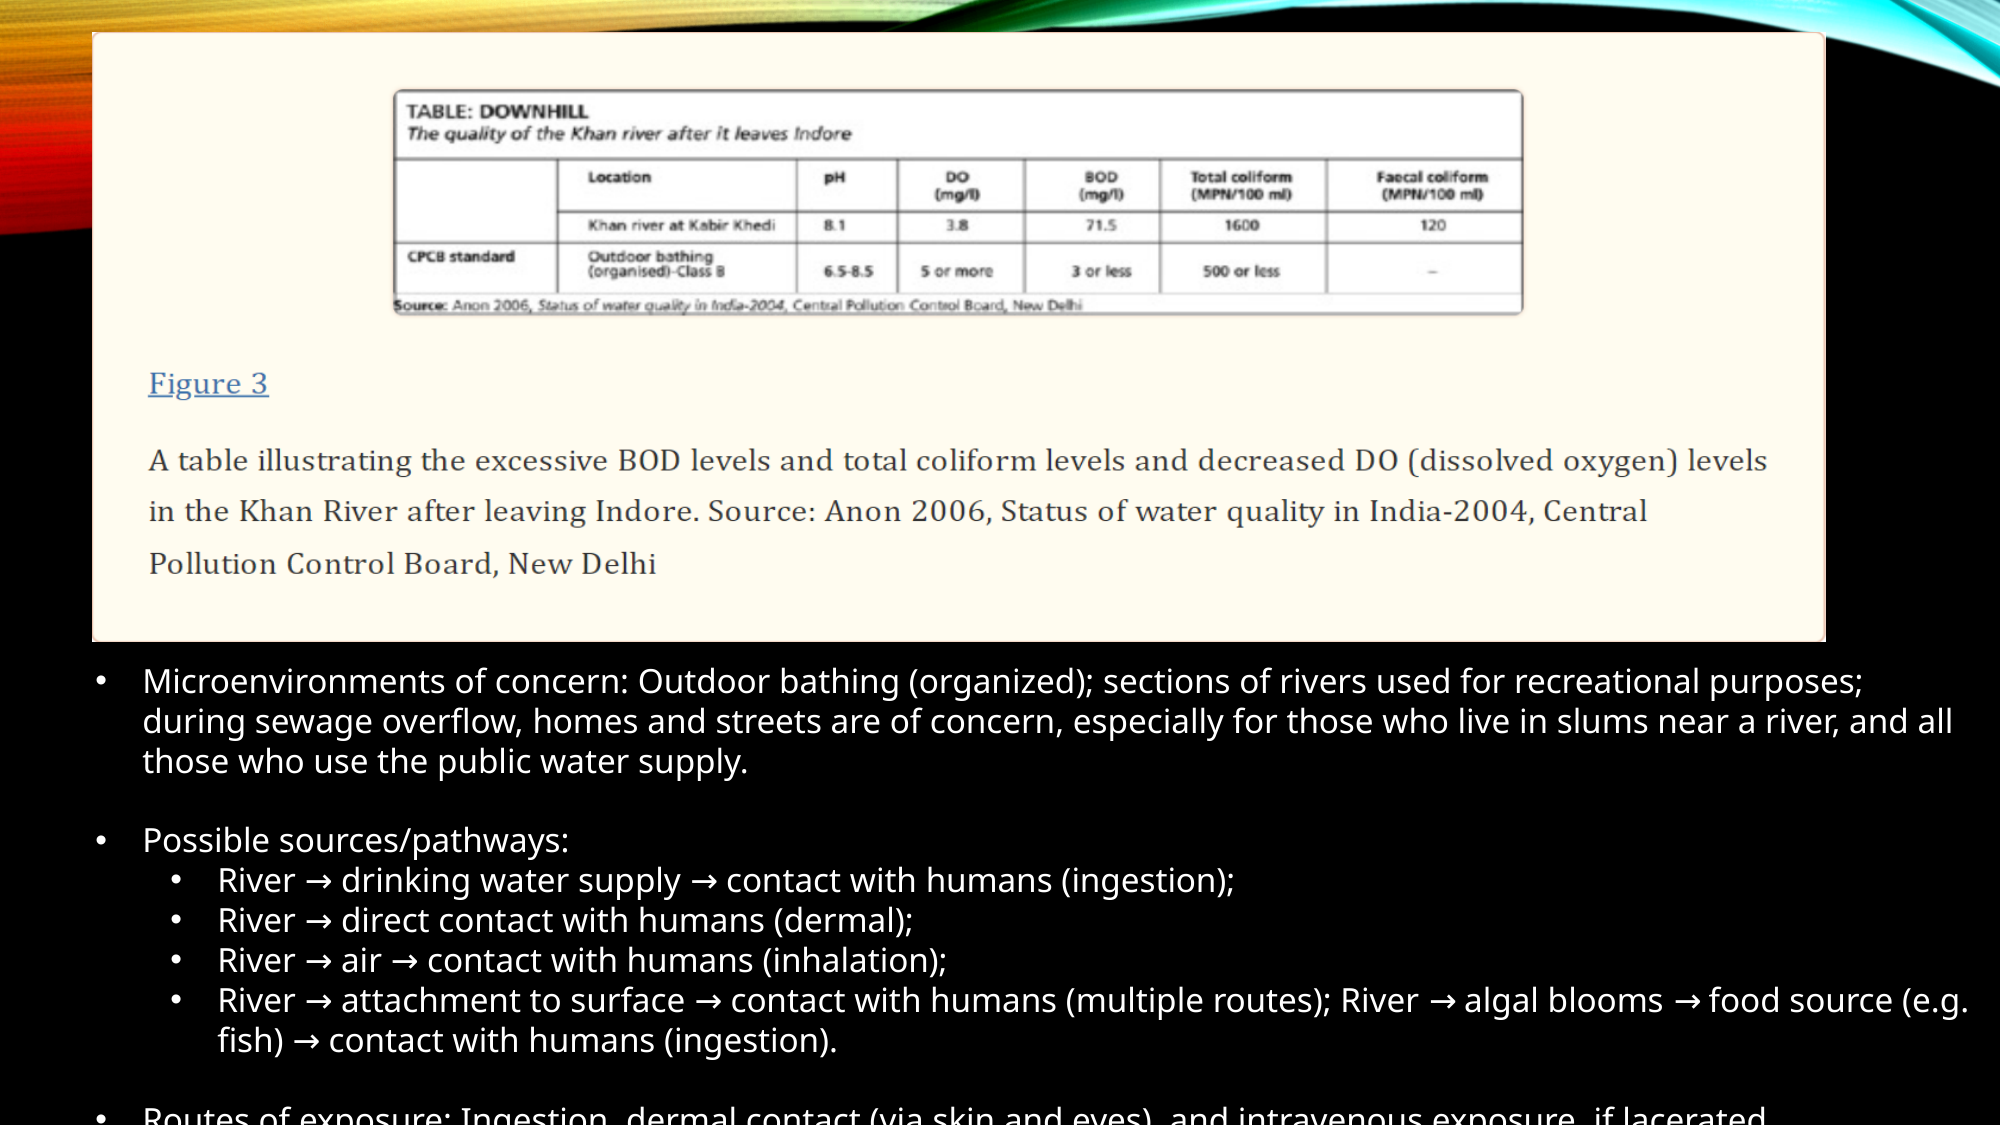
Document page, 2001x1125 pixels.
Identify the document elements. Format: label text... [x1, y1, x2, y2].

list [91, 32, 1826, 643]
picture [0, 0, 2000, 237]
text_box Microenvironments of concern: Outdoor bathing (organized); sections of rivers used for recreational purposes; during sewage overflow, homes and streets are of concern, especially for those who live in slums near a river, and all those who use the public water supply. Possible sources/pathways: River → drinking water supply → contact with humans (ingestion); River → direct contact with humans (dermal); River → air → contact with humans (inhalation); River → attachment to surface → contact with humans (multiple routes); River → algal blooms → food source (e.g. fish) → contact with humans (ingestion). Routes of exposure: Ingestion, dermal contact (via skin and eyes), and intravenous exposure, if lacerated. [80, 652, 1990, 1125]
